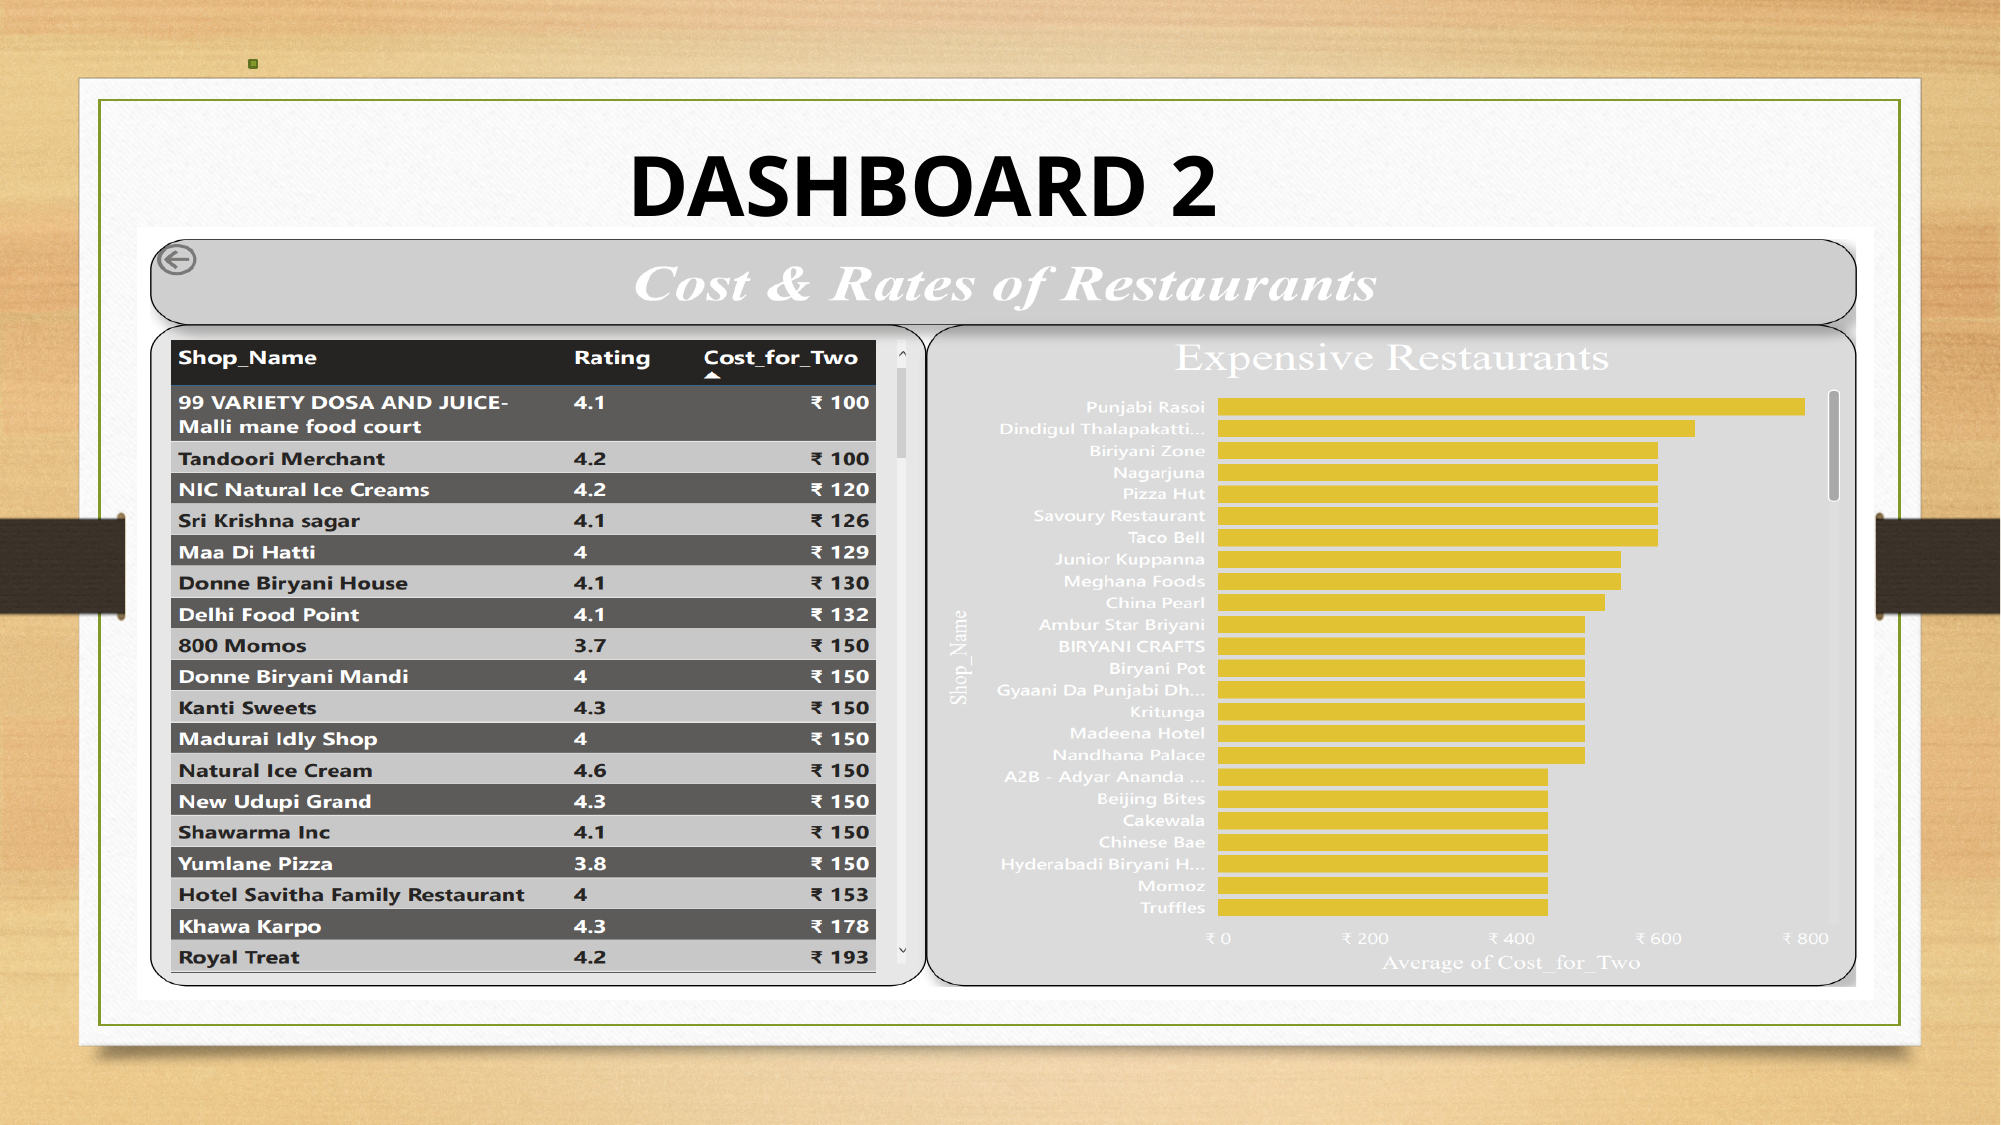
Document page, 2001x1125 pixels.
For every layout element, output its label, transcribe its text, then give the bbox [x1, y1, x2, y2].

picture [0, 0, 2001, 1125]
text_box DASHBOARD 2 [421, 125, 1425, 227]
text_box [248, 59, 258, 69]
